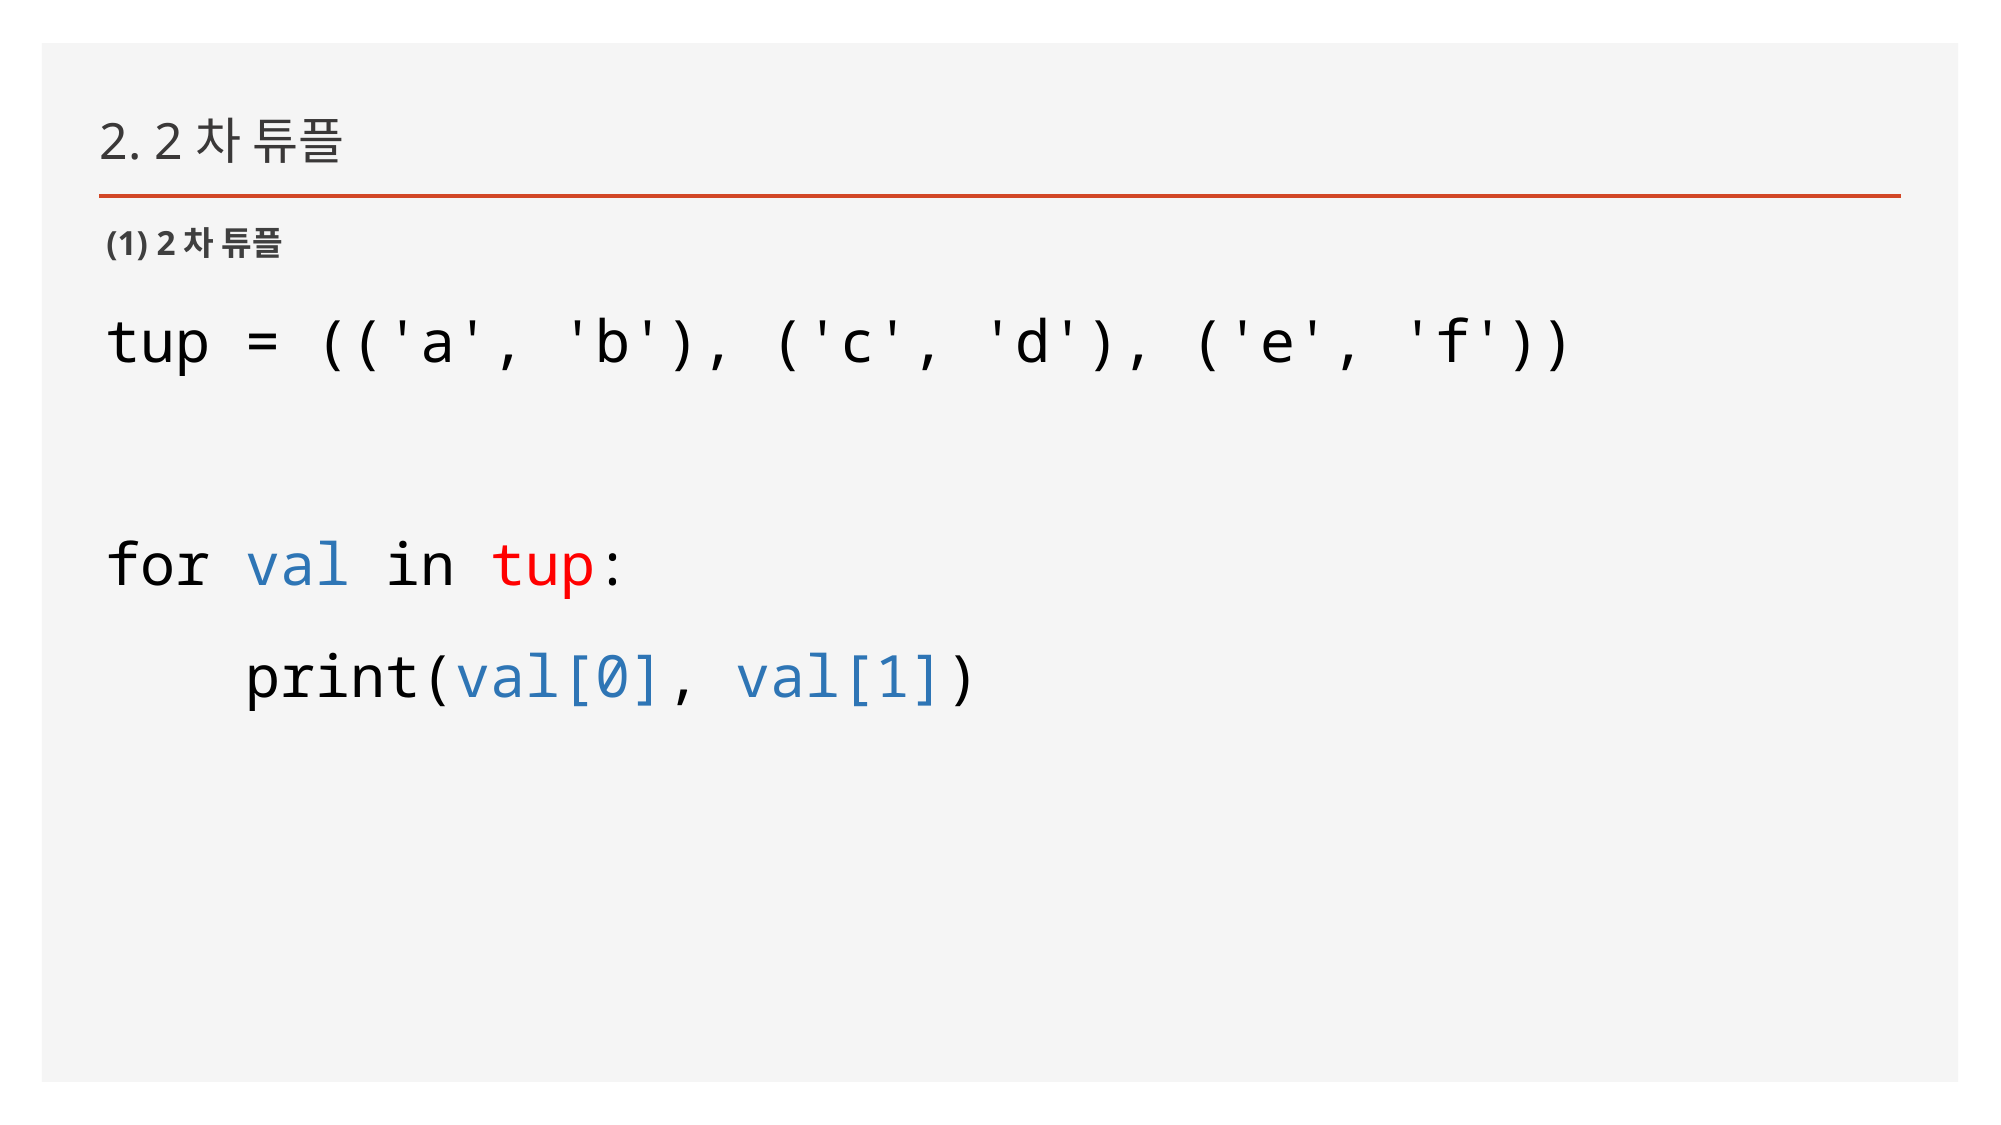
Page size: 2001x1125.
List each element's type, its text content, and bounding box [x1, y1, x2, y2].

text_box (1) 2차 튜플 [91, 209, 1344, 270]
text_box tup = (('a', 'b'), ('c', 'd'), ('e', 'f')) for val in tup: print(val[0], val[1]) [90, 296, 1899, 1052]
list 2. 2차 튜플 [84, 72, 813, 178]
